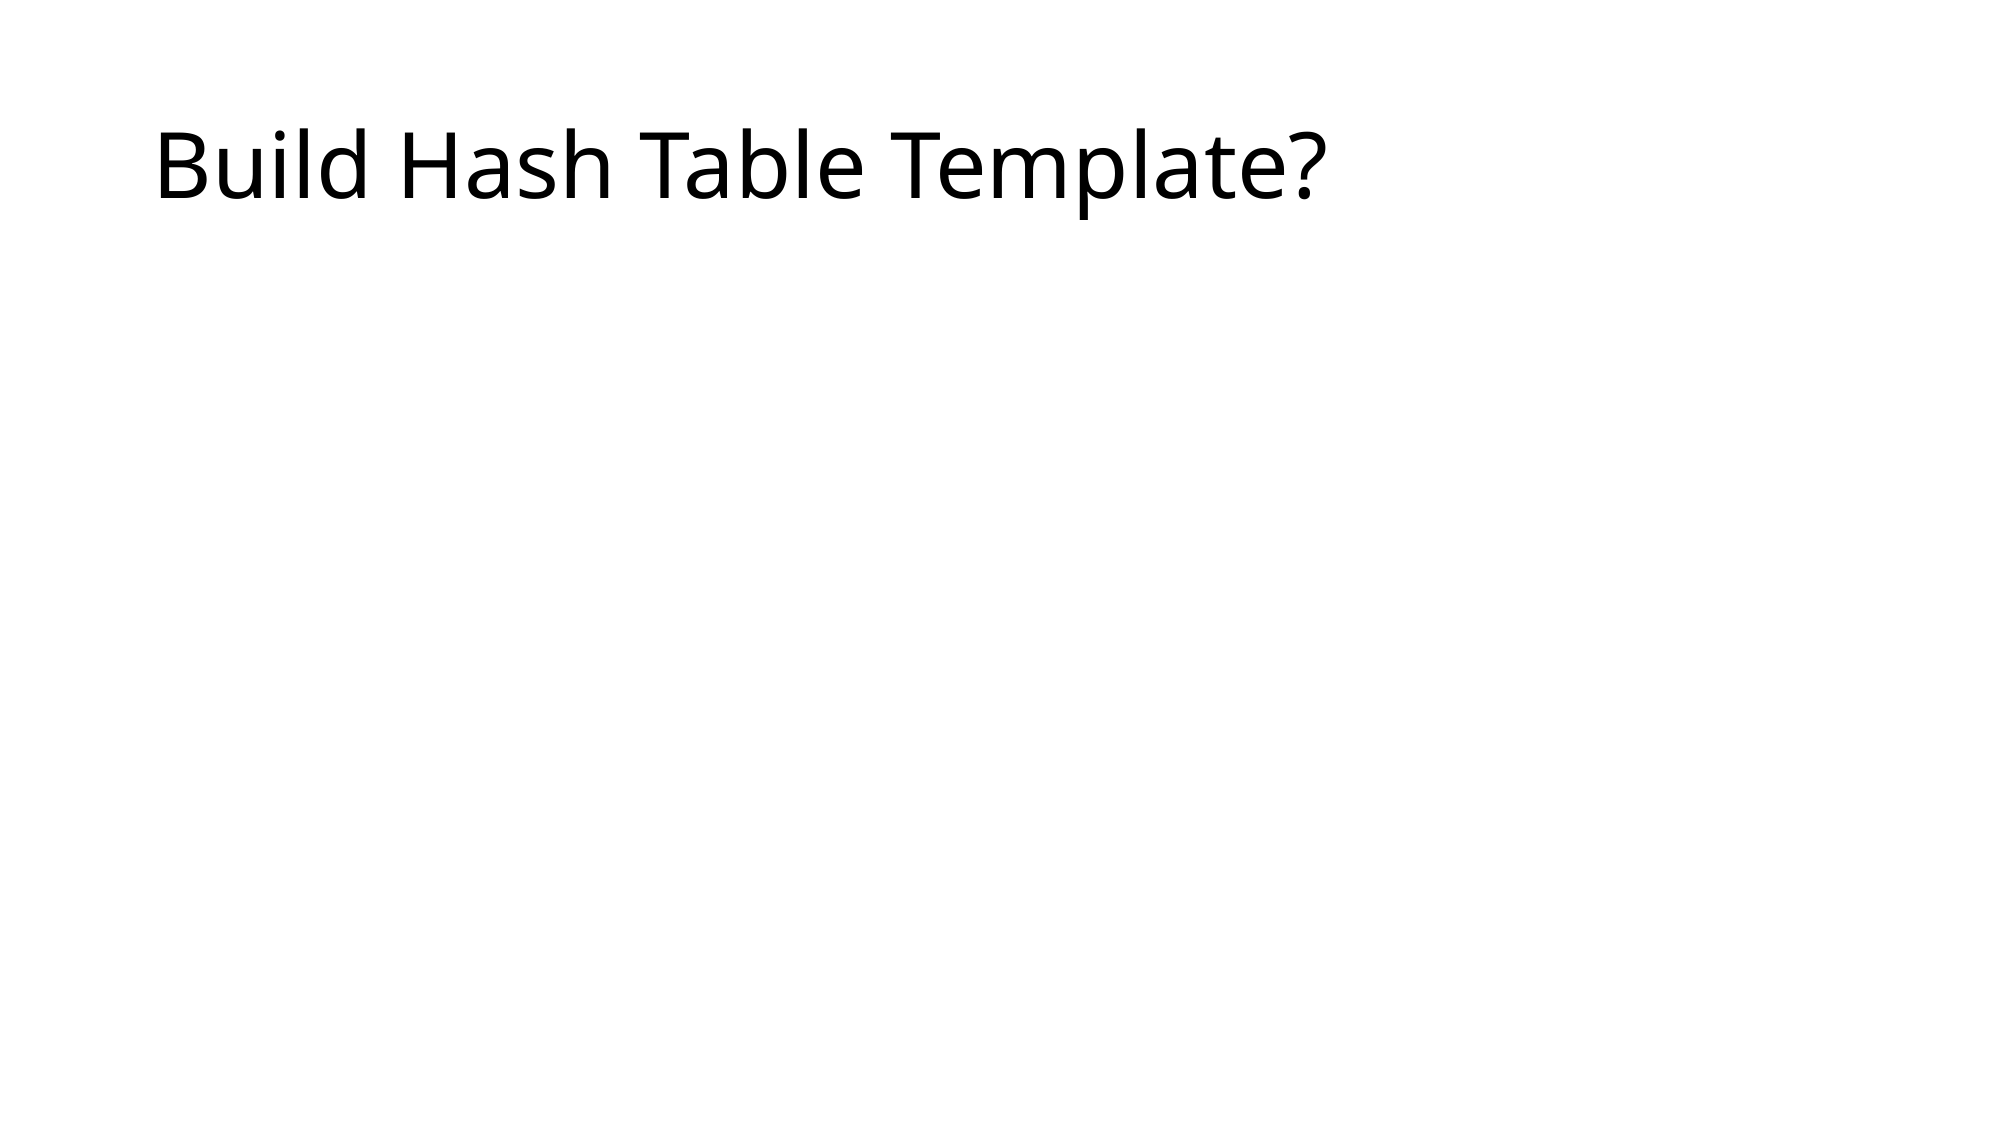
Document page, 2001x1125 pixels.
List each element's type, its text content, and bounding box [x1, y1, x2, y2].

title Build Hash Table Template? [137, 59, 1863, 278]
